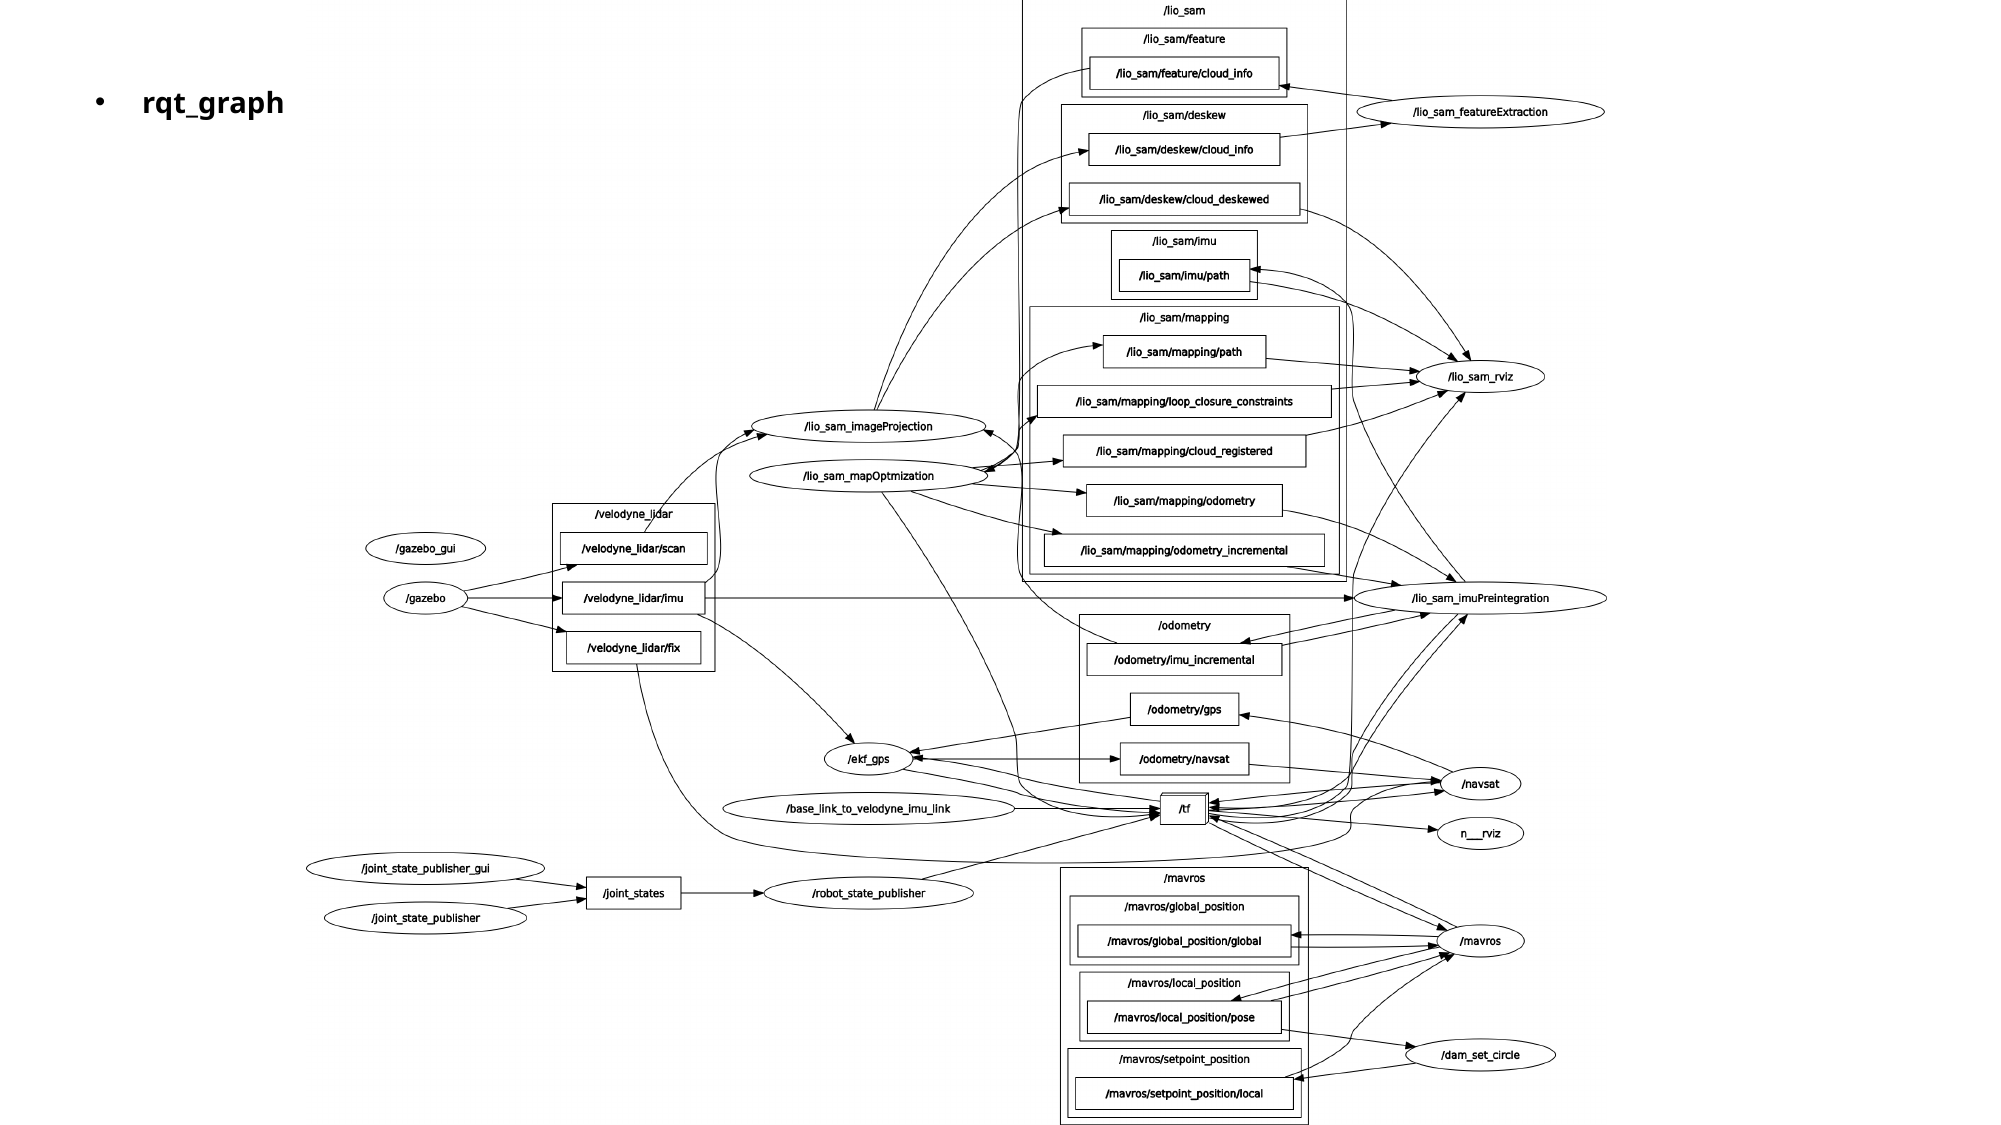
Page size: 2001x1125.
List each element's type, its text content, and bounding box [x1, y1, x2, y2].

text_box rqt_graph [79, 54, 305, 114]
picture [305, 0, 1607, 1125]
